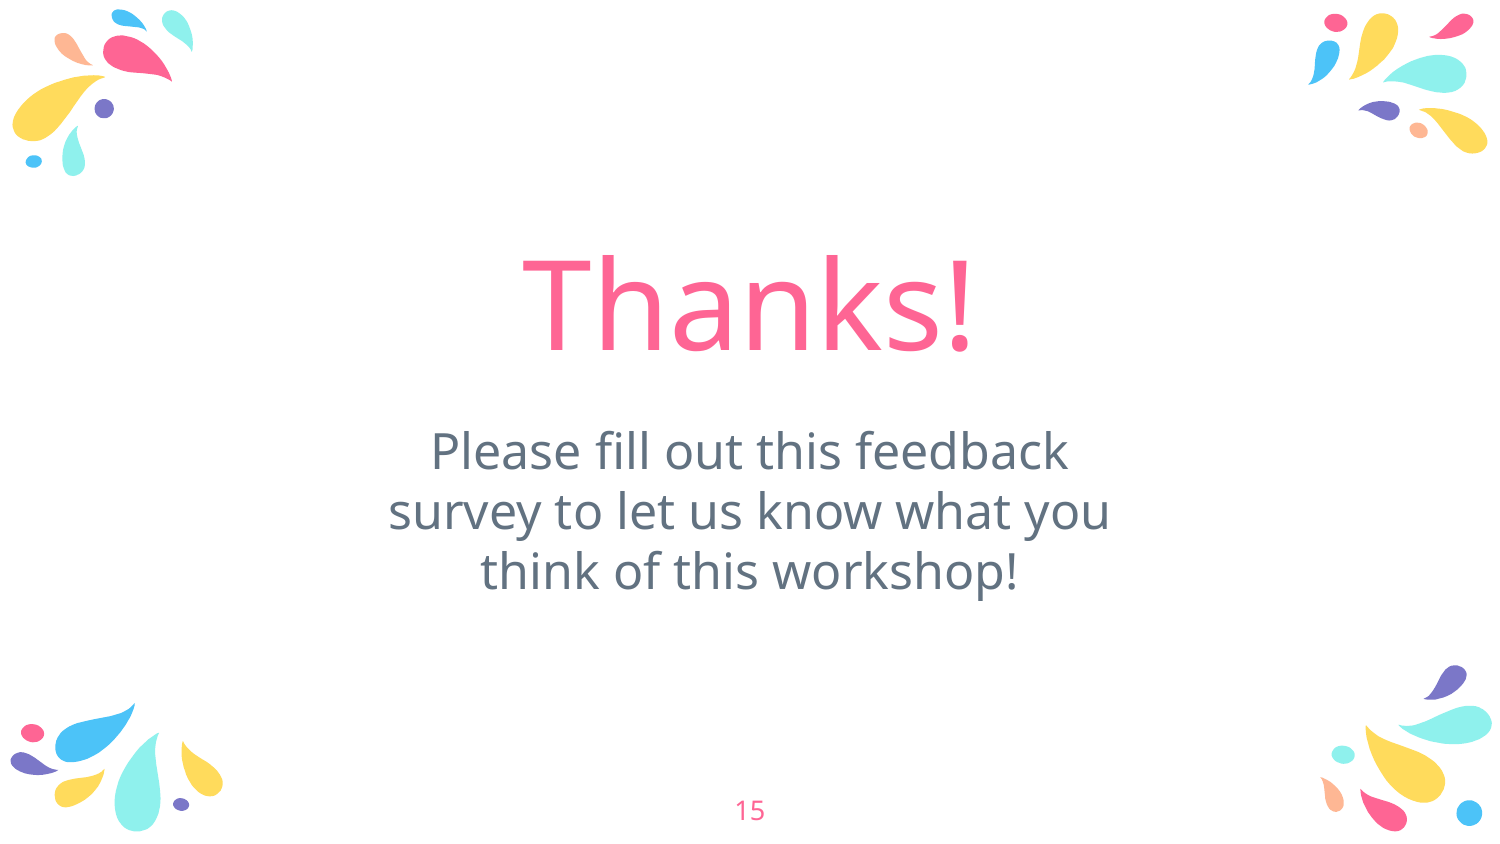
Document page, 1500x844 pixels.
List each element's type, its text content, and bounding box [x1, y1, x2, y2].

title Thanks! [351, 205, 1149, 396]
slide_number ‹#› [705, 779, 795, 844]
list Please fill out this feedback survey to let us know what you think of this workshop! [351, 419, 1149, 639]
